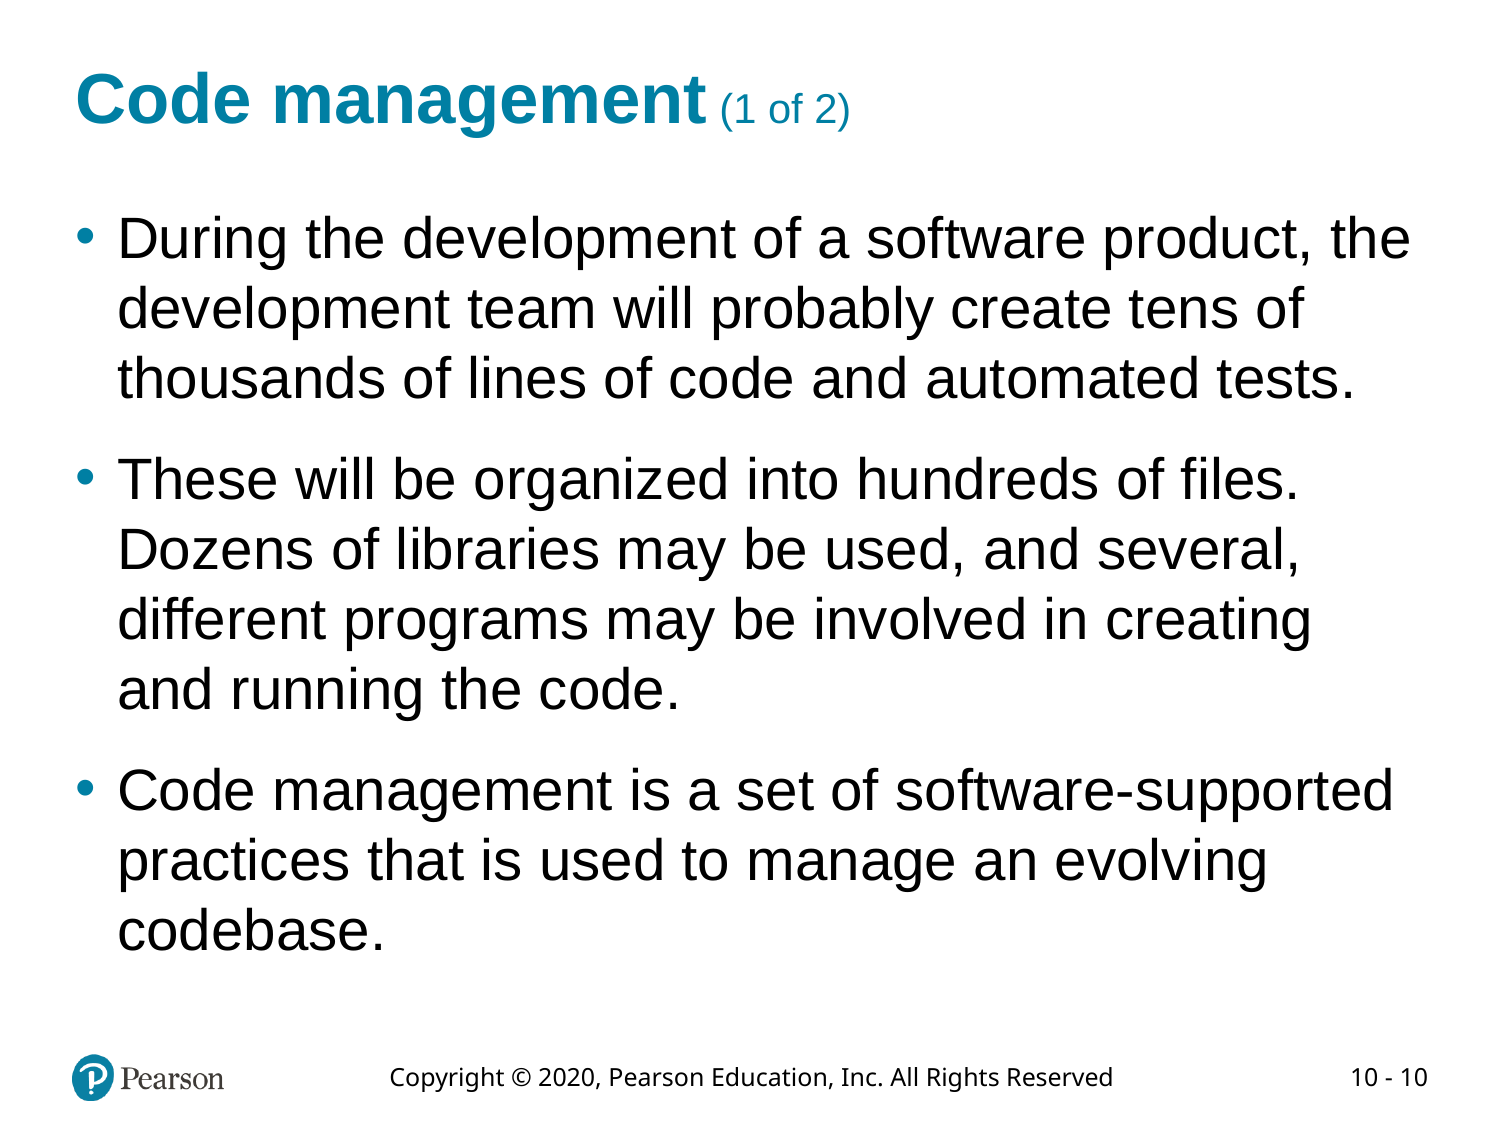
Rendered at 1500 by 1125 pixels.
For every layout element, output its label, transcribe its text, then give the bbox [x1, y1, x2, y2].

list During the development of a software product, the development team will probably create tens of thousands of lines of code and automated tests. These will be organized into hundreds of files. Dozens of libraries may be used, and several, different programs may be involved in creating and running the code. Code management is a set of software-supported practices that is used to manage an evolving codebase. [75, 200, 1425, 963]
title Code management (1 of 2) [75, 35, 1425, 138]
picture [72, 1054, 89, 1072]
picture [81, 1064, 107, 1089]
picture [72, 1087, 83, 1101]
picture [99, 1054, 224, 1101]
